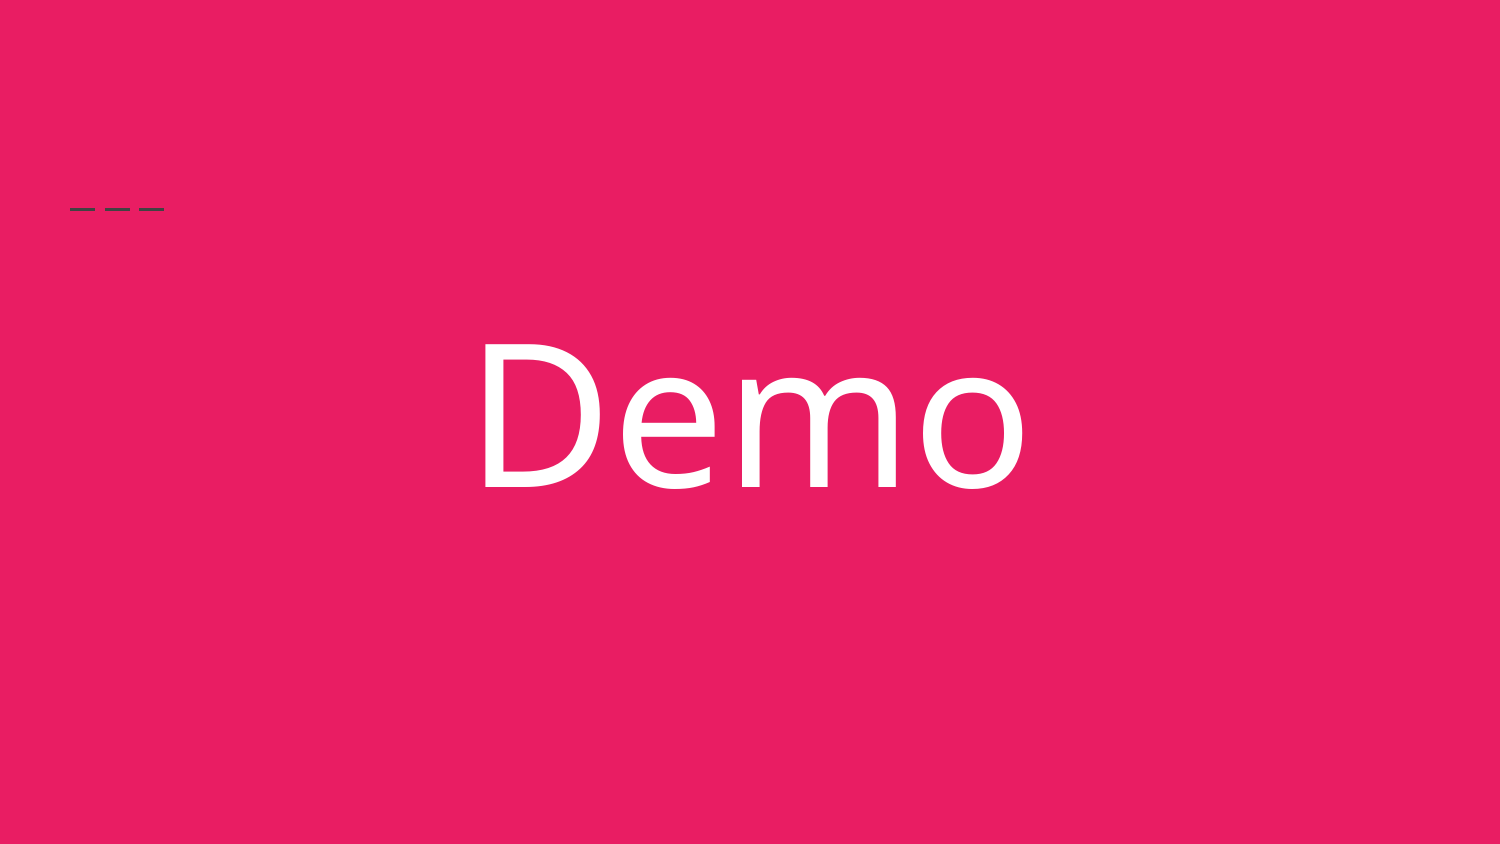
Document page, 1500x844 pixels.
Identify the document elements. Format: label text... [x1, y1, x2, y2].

title Demo [244, 421, 1256, 543]
